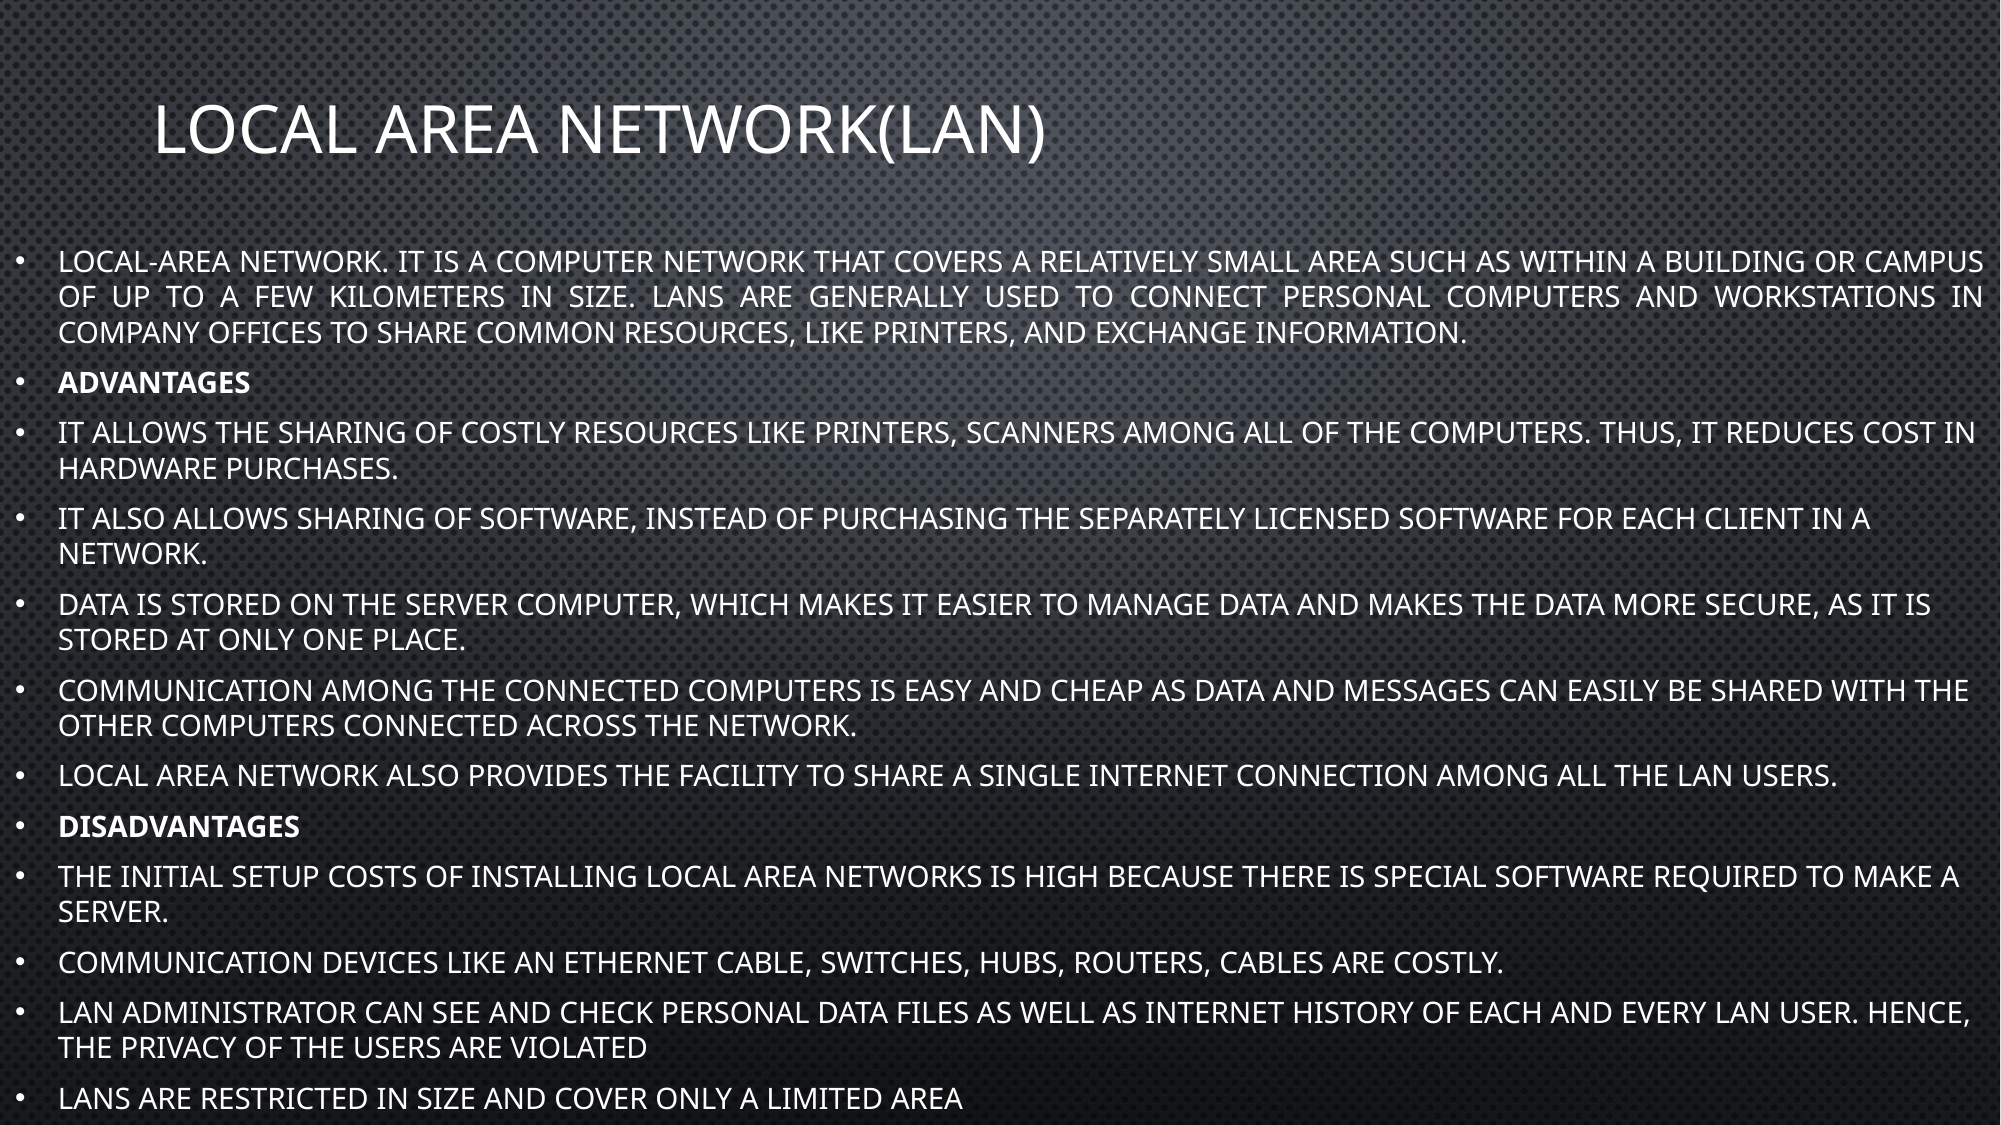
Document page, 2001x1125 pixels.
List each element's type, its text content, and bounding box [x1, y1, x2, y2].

list Local-area Network. It is a computer network that covers a relatively small area such as within a building or campus of up to a few kilometers in size. LANs are generally used to connect personal computers and workstations in company offices to share common resources, like printers, and exchange information. Advantages It allows the sharing of costly resources like printers, scanners among all of the computers. Thus, it reduces cost in hardware purchases. It also allows sharing of software, instead of purchasing the separately licensed software for each client in a network. Data is stored on the server computer, which makes it easier to manage data and makes the data more secure, as it is stored at only one place. Communication among the connected computers is easy and cheap as data and messages can easily be shared with the other computers connected across the network. Local Area Network also provides the facility to share a single internet connection among all the LAN users. Disadvantages The initial setup costs of installing Local Area Networks is high because there is special software required to make a server. Communication devices like an Ethernet cable, switches, hubs, routers, cables are costly. LAN administrator can see and check personal data files as well as Internet history of each and every LAN user. Hence, the privacy of the users are violated LANs are restricted in size and cover only a limited area [0, 235, 2000, 1125]
title Local Area Network(LAN) [137, 17, 1863, 235]
